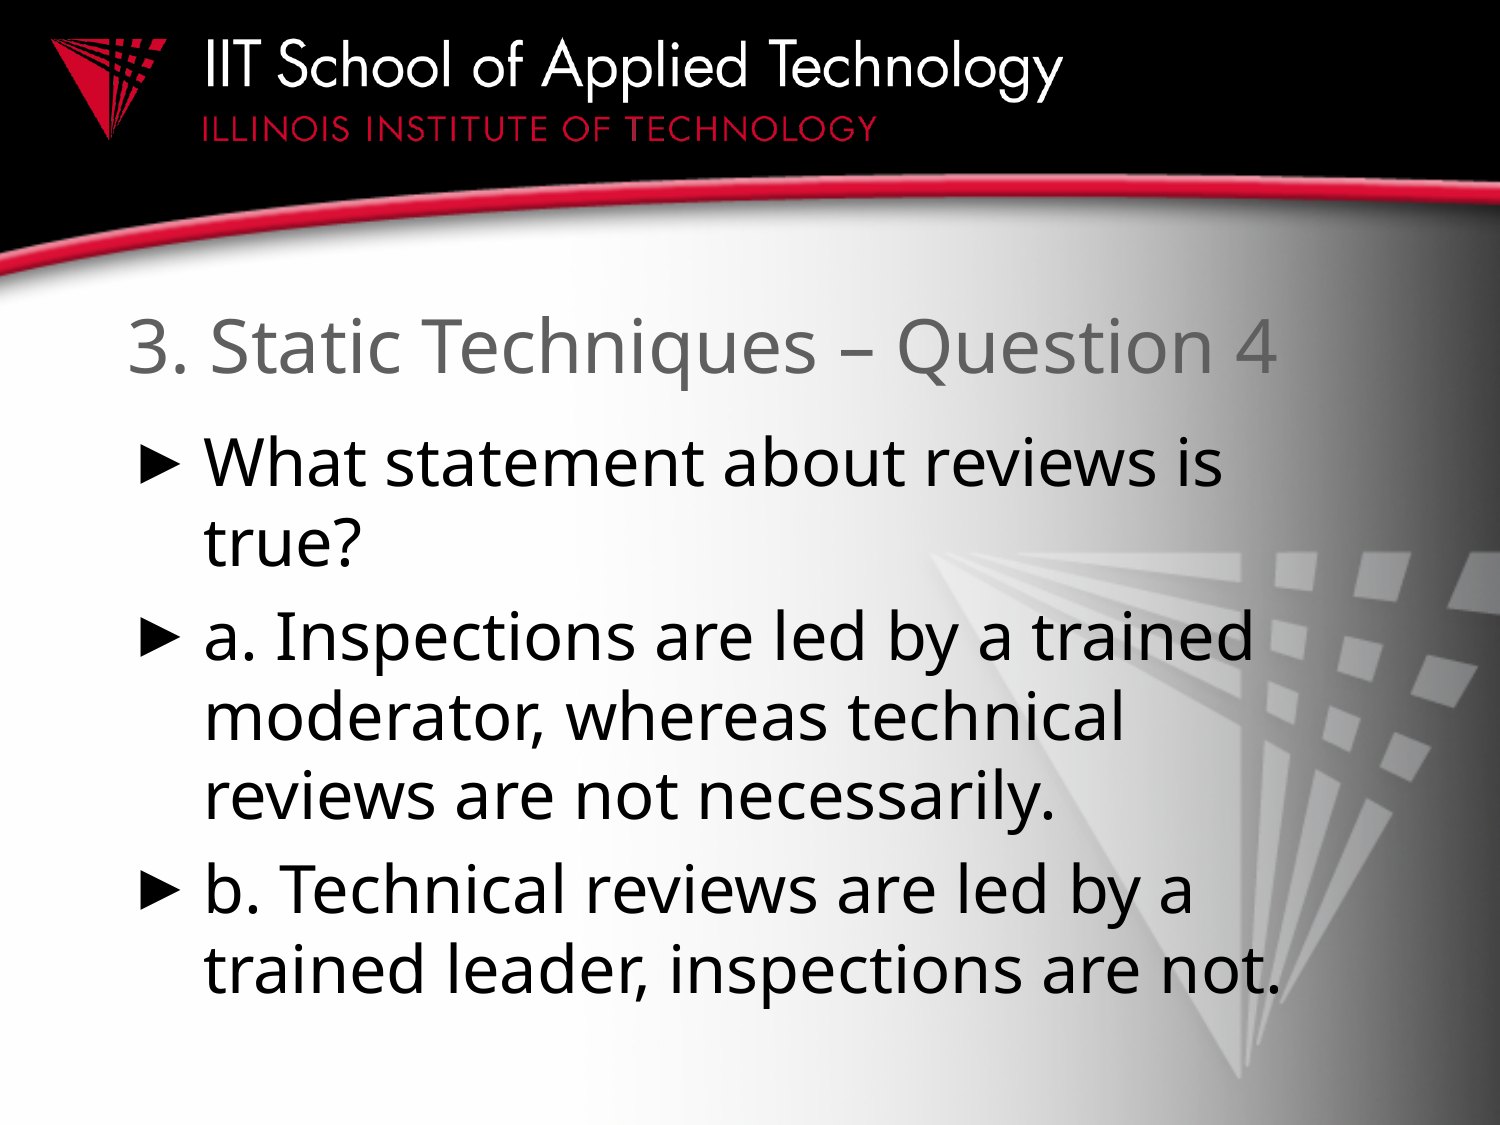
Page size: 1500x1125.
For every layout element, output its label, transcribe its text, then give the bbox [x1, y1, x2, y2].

picture [0, 0, 1500, 1125]
list What statement about reviews is true? a. Inspections are led by a trained moderator, whereas technical reviews are not necessarily. b. Technical reviews are led by a trained leader, inspections are not. [112, 412, 1388, 1063]
title 3. Static Techniques – Question 4 [112, 249, 1388, 412]
